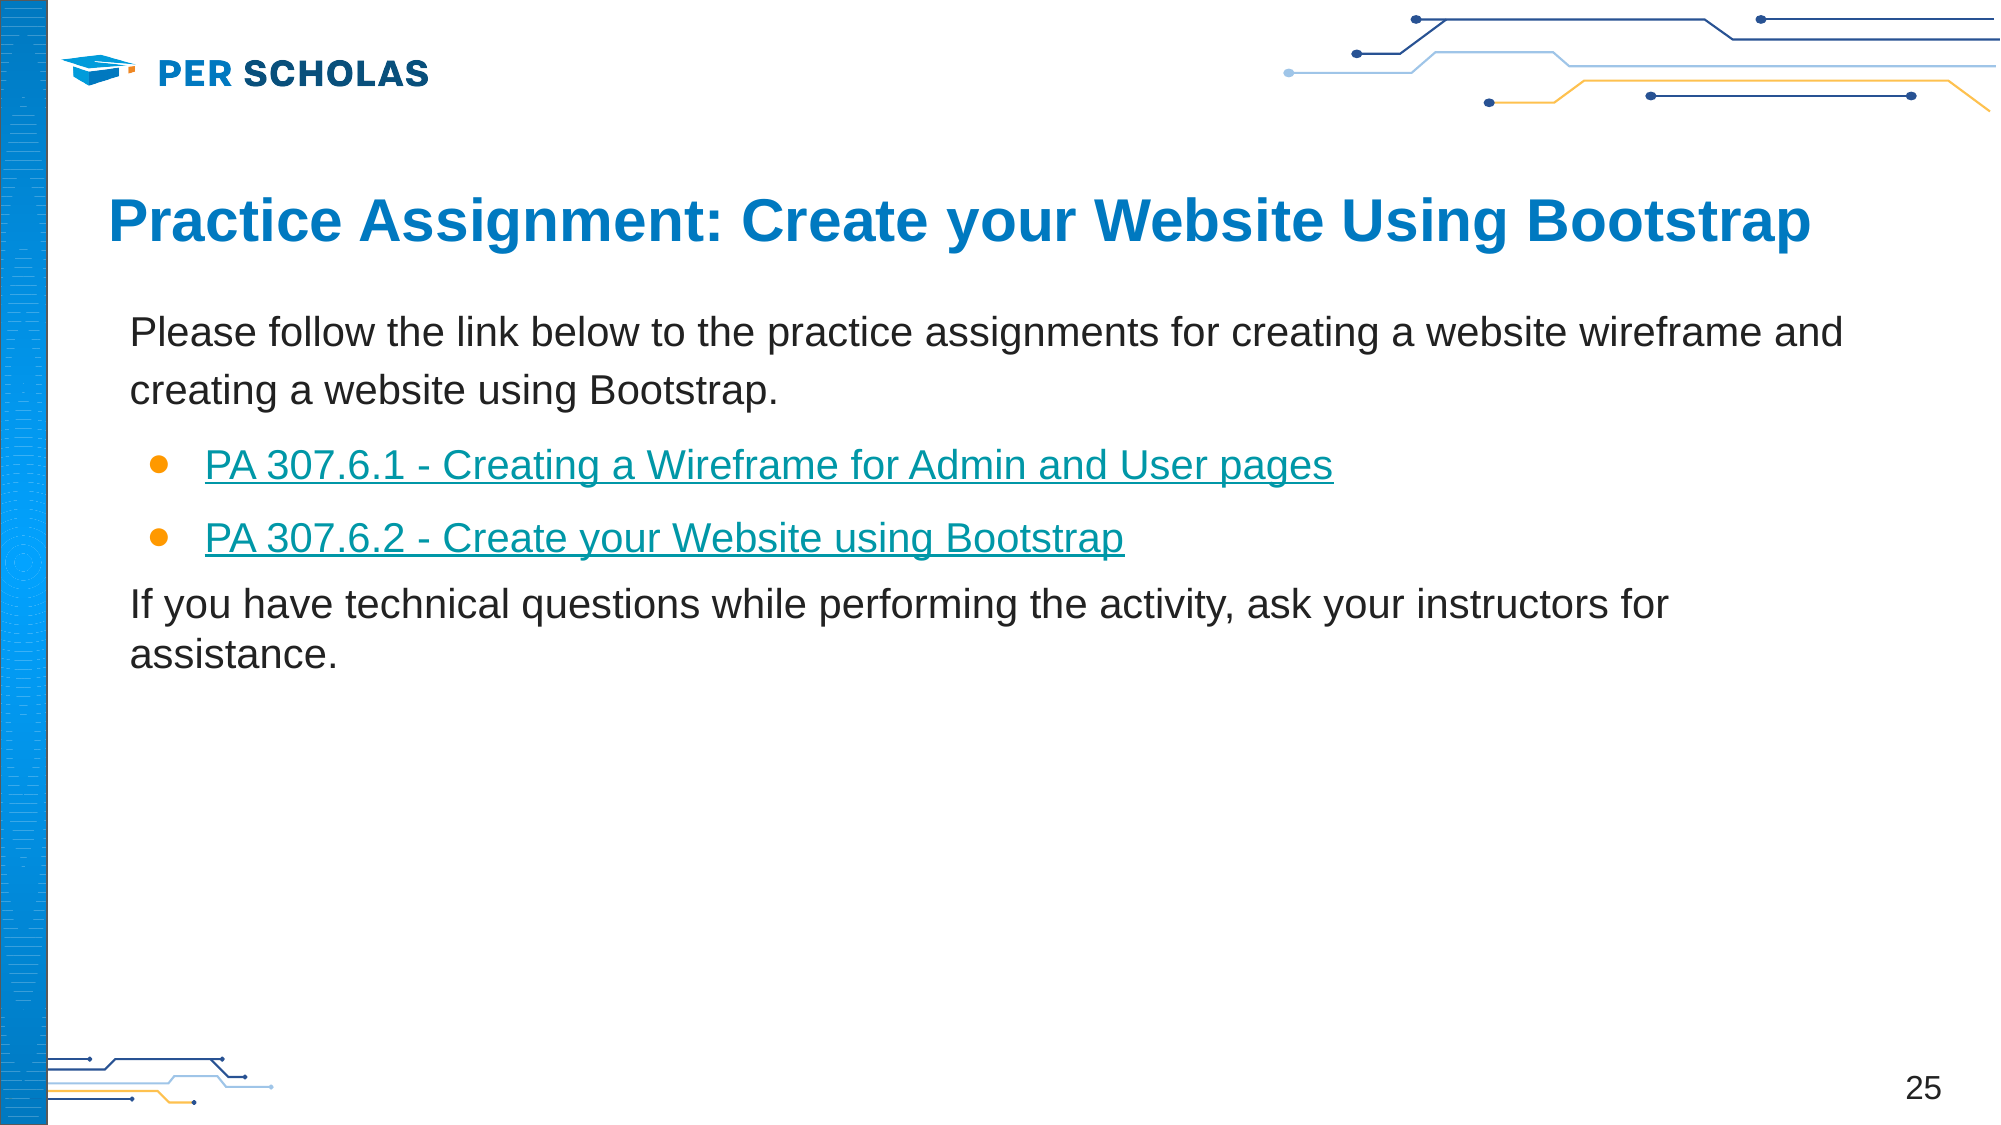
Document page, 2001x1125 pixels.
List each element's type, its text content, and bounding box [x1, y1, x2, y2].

slide_number ‹#› [1860, 1024, 1988, 1114]
picture [48, 23, 452, 110]
title Practice Assignment: Create your Website Using Bootstrap [93, 159, 1869, 276]
list Please follow the link below to the practice assignments for creating a website wireframe and creating a website using Bootstrap. PA 307.6.1 - Creating a Wireframe for Admin and User pages PA 307.6.2 - Create your Website using Bootstrap If you have technical questions while performing the activity, ask your instructors for assistance. [114, 282, 1906, 1025]
